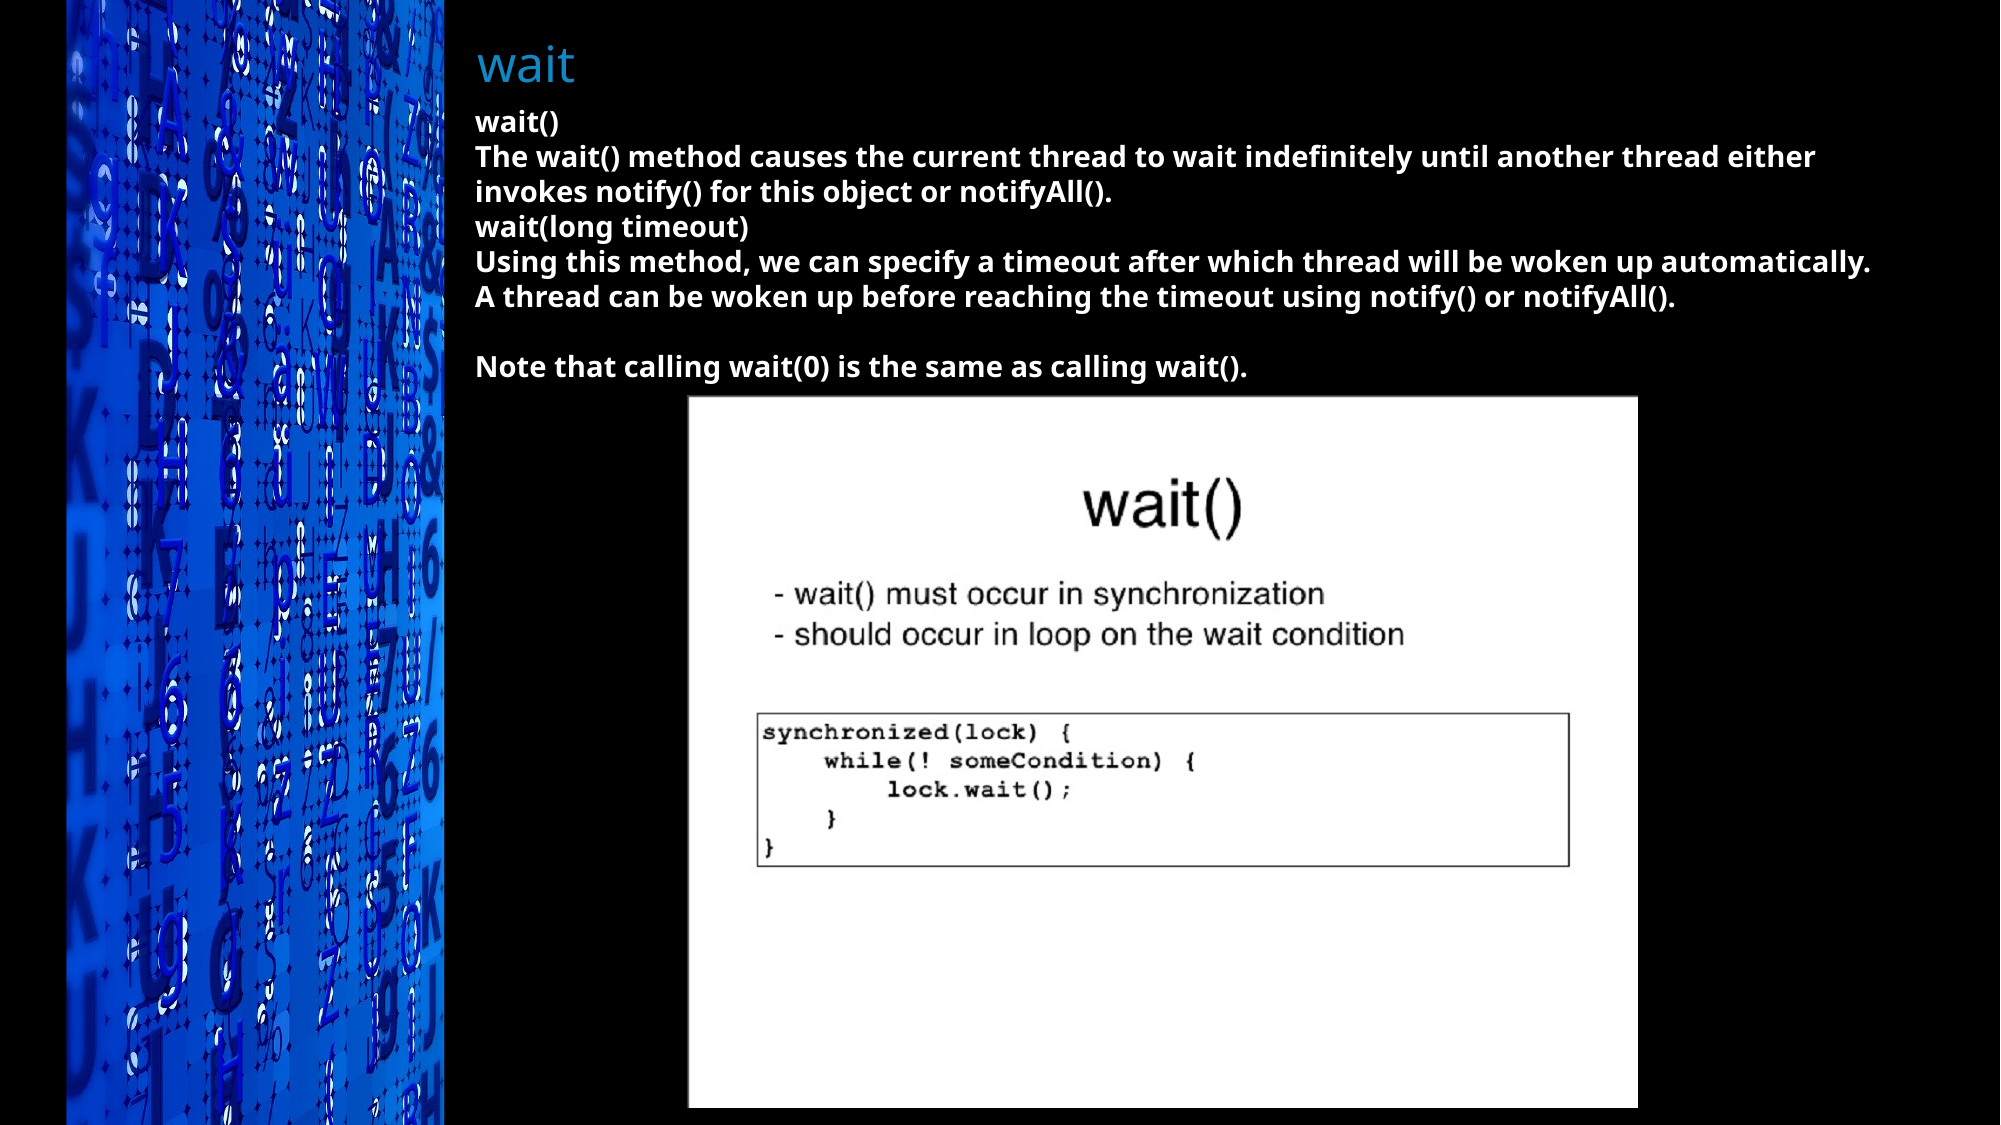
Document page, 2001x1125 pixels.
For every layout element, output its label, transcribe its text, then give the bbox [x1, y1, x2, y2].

picture [66, 0, 445, 1125]
text_box wait() The wait() method causes the current thread to wait indefinitely until another thread either invokes notify() for this object or notifyAll(). wait(long timeout) Using this method, we can specify a timeout after which thread will be woken up automatically. A thread can be woken up before reaching the timeout using notify() or notifyAll(). Note that calling wait(0) is the same as calling wait(). [474, 101, 1880, 384]
text_box wait [474, 30, 2000, 93]
picture [687, 395, 1638, 1109]
